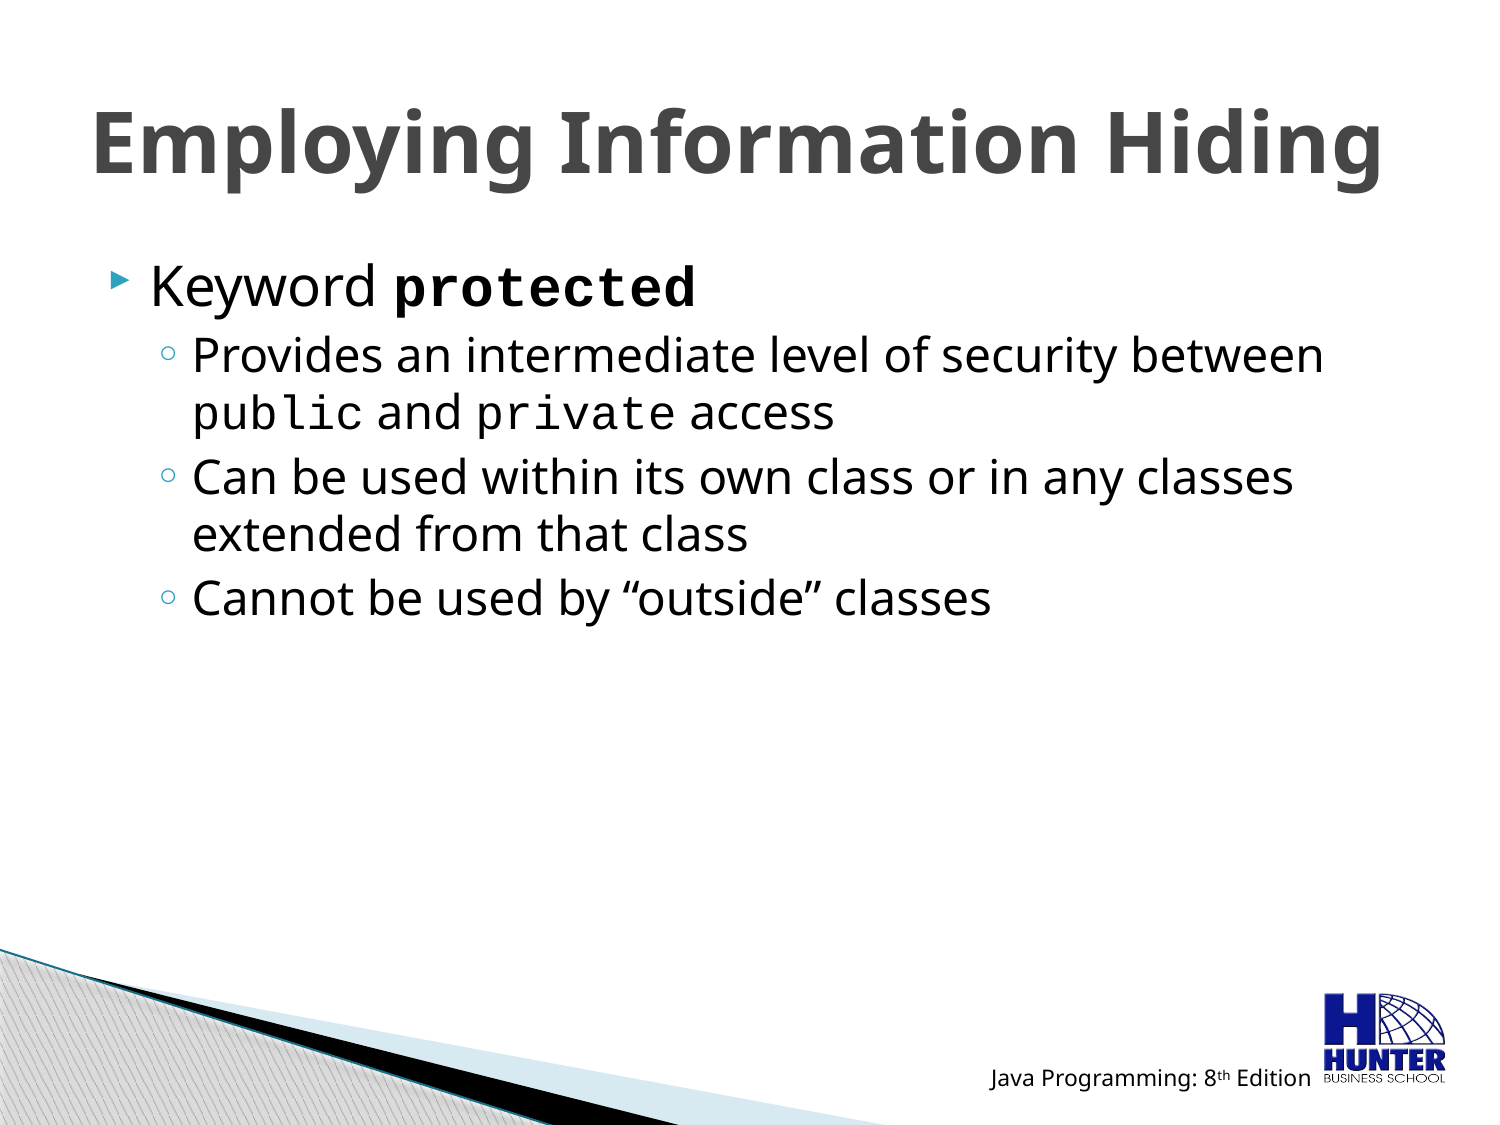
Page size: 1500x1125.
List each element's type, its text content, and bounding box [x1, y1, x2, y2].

title Employing Information Hiding [75, 45, 1425, 233]
picture [1324, 993, 1446, 1084]
list Keyword protected Provides an intermediate level of security between public and private access Can be used within its own class or in any classes extended from that class Cannot be used by “outside” classes [75, 243, 1425, 986]
